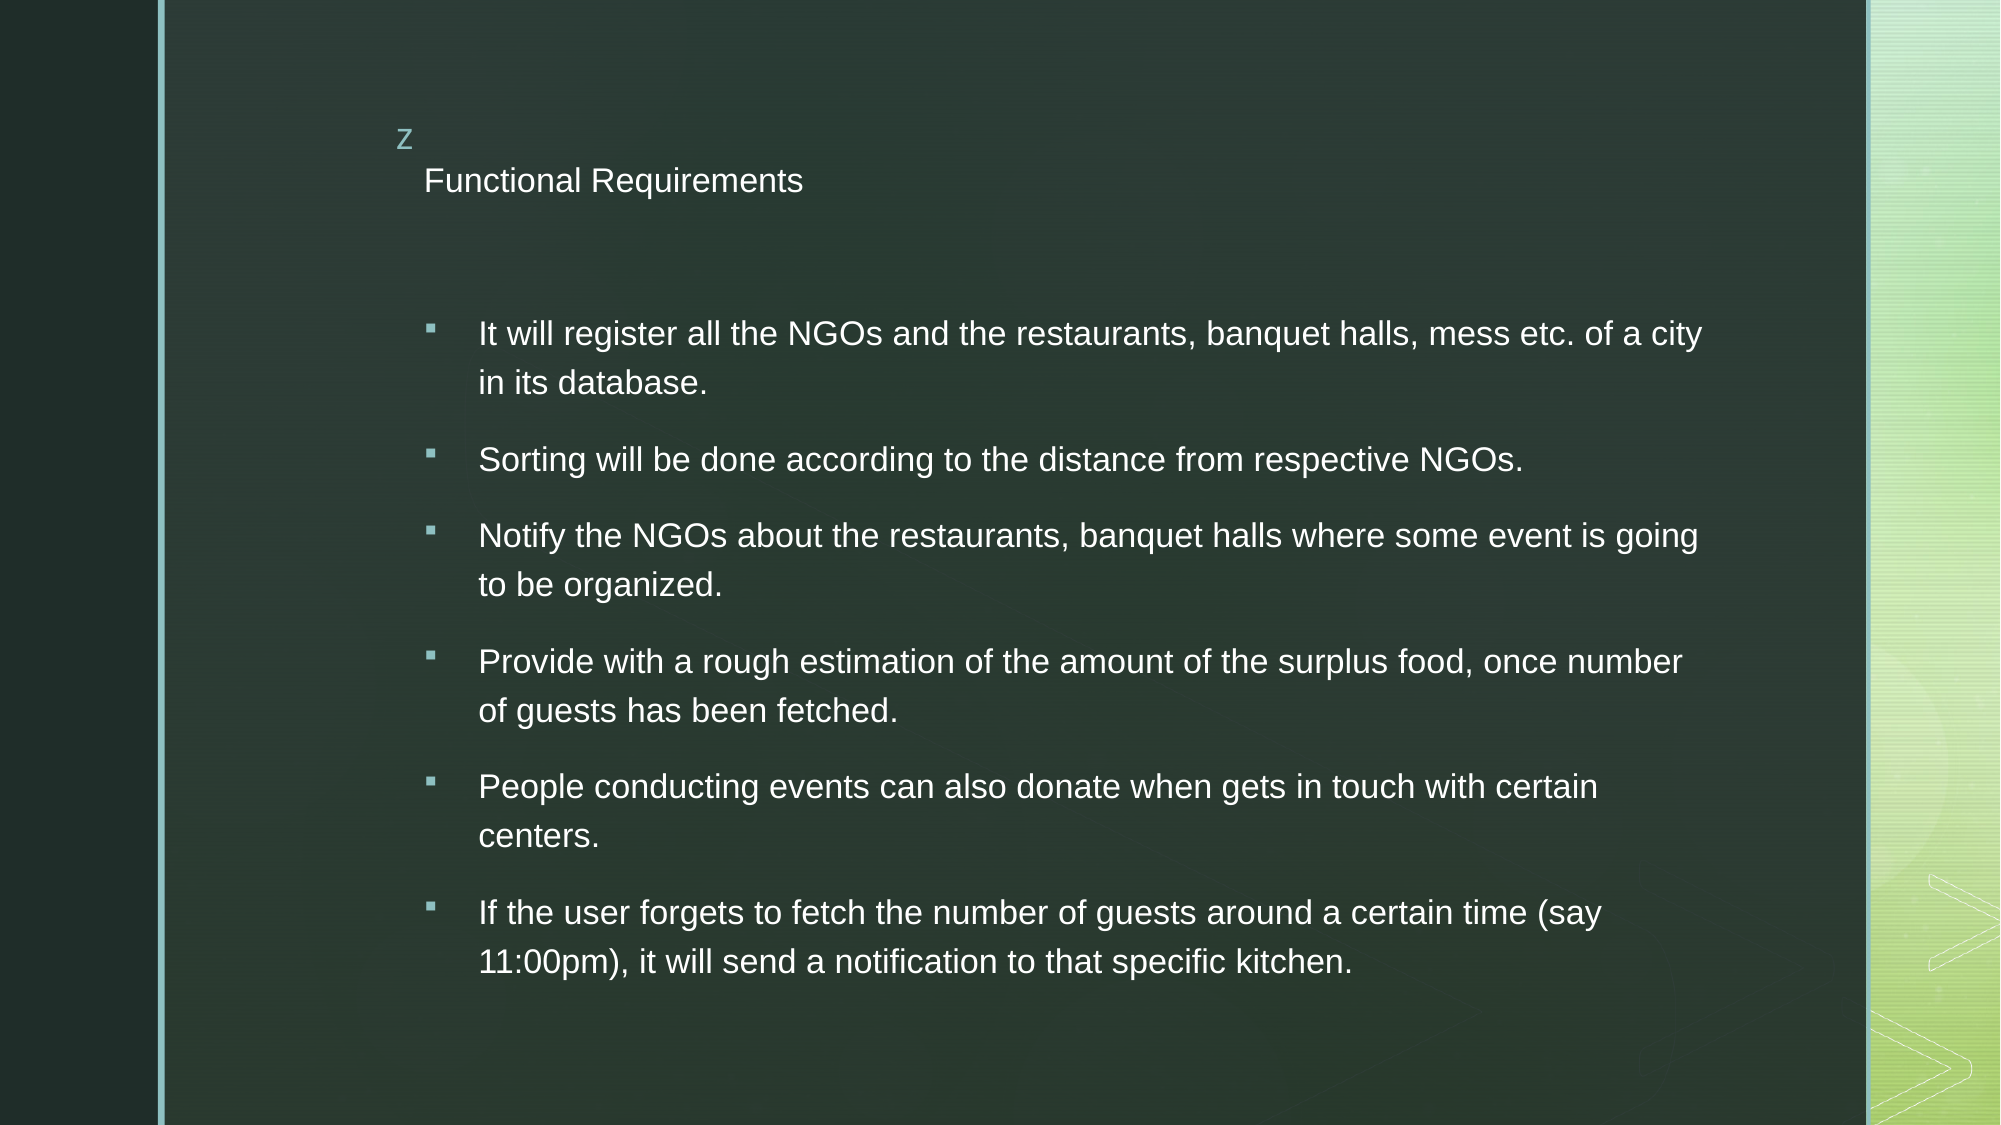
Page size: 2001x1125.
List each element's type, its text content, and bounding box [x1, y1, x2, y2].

list Functional Requirements It will register all the NGOs and the restaurants, banquet halls, mess etc. of a city in its database. Sorting will be done according to the distance from respective NGOs. Notify the NGOs about the restaurants, banquet halls where some event is going to be organized. Provide with a rough estimation of the amount of the surplus food, once number of guests has been fetched. People conducting events can also donate when gets in touch with certain centers. If the user forgets to fetch the number of guests around a certain time (say 11:00pm), it will send a notification to that specific kitchen. [408, 138, 1734, 993]
picture [1871, 0, 2001, 1125]
